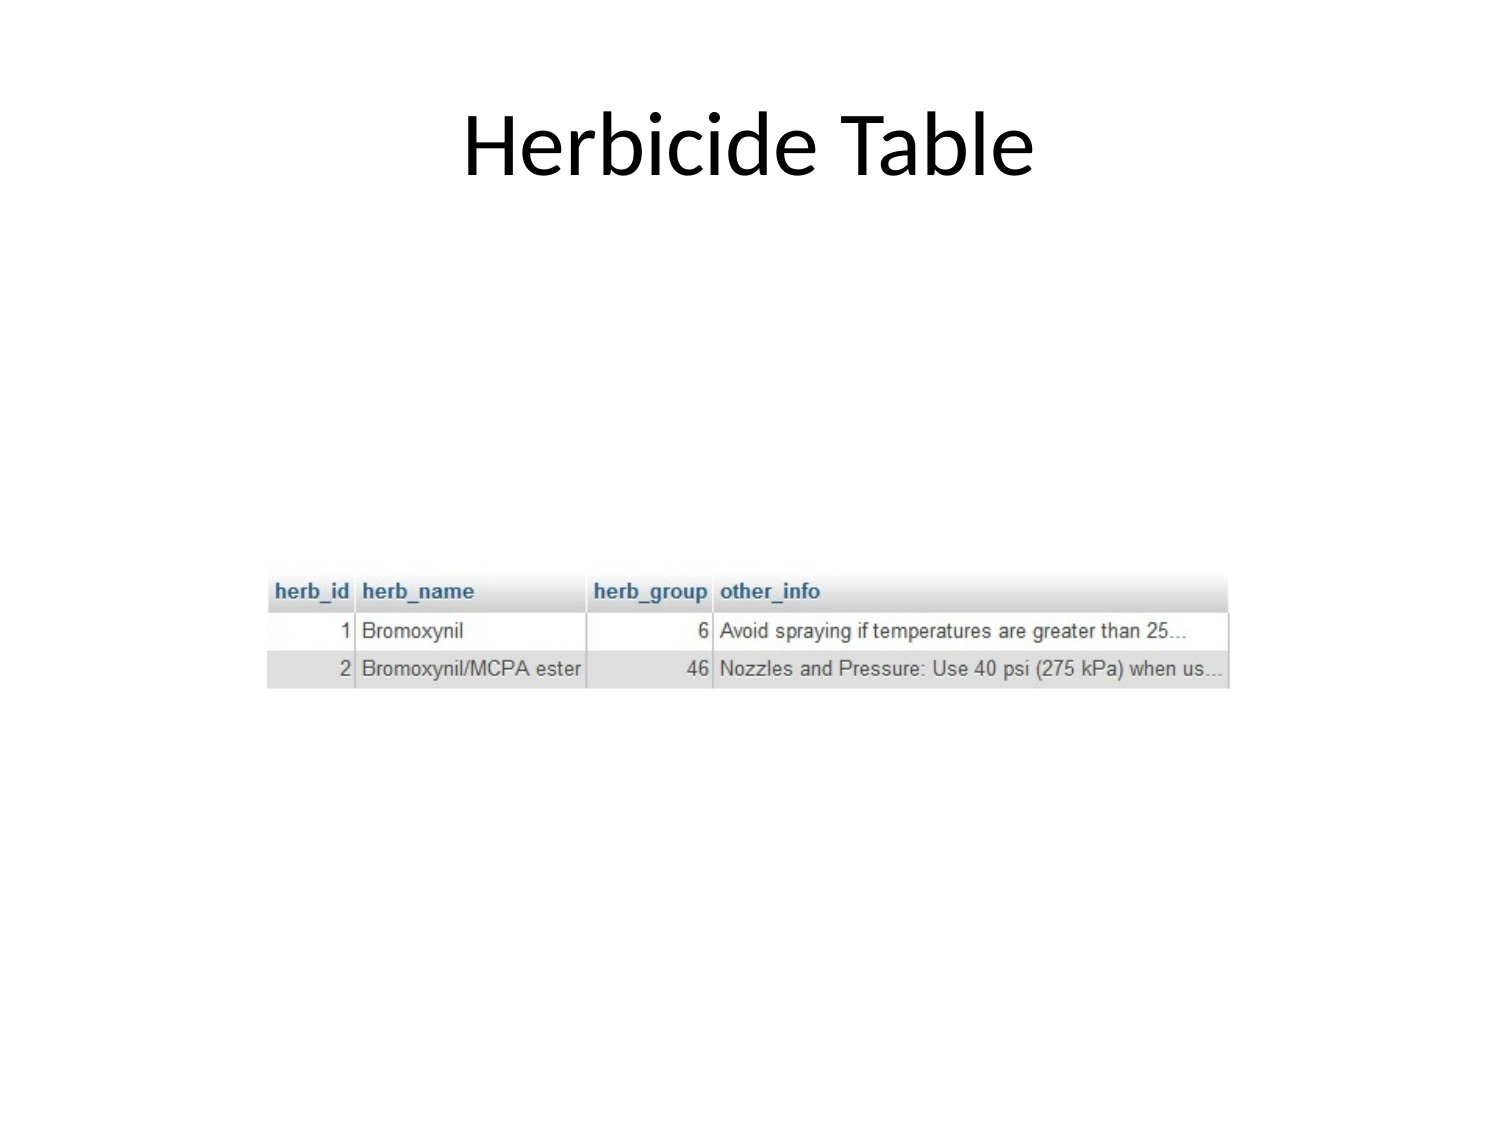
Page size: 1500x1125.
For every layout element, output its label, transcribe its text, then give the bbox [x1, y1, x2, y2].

title Herbicide Table [75, 45, 1425, 233]
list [266, 564, 1233, 703]
